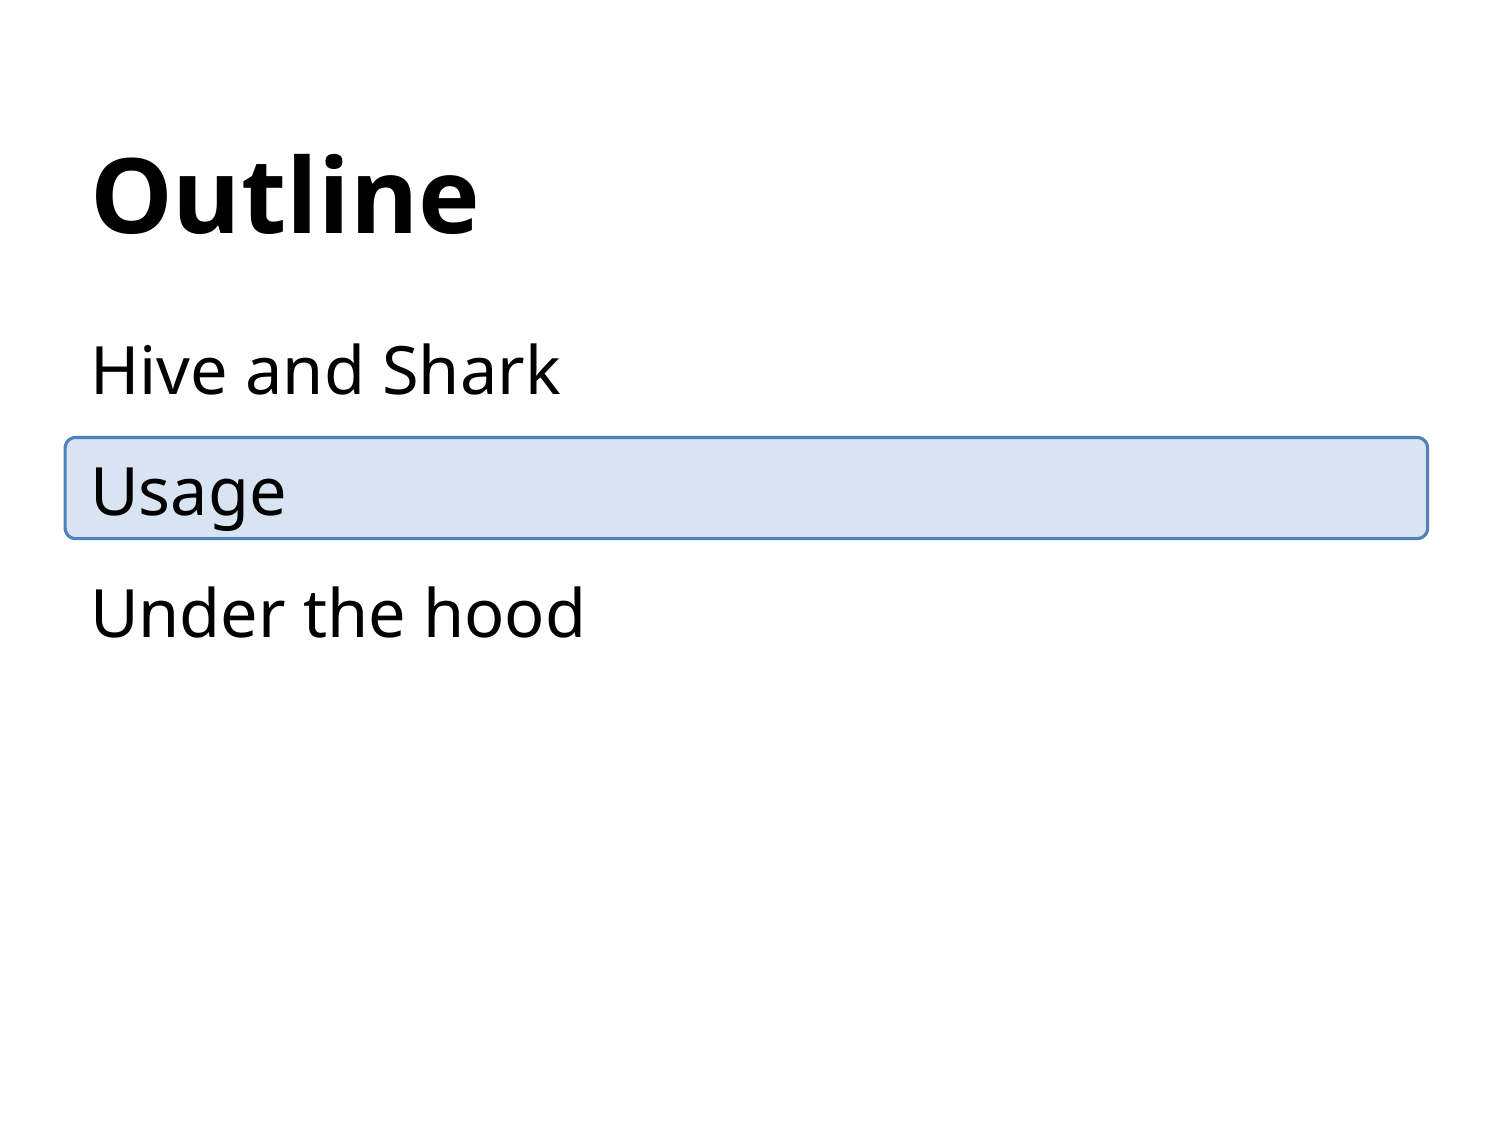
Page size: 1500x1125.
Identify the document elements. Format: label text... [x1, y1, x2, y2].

title Outline [74, 97, 1426, 286]
text_box [63, 435, 74, 541]
list Hive and Shark Usage Under the hood [74, 319, 1426, 1013]
text_box [1426, 439, 1430, 538]
